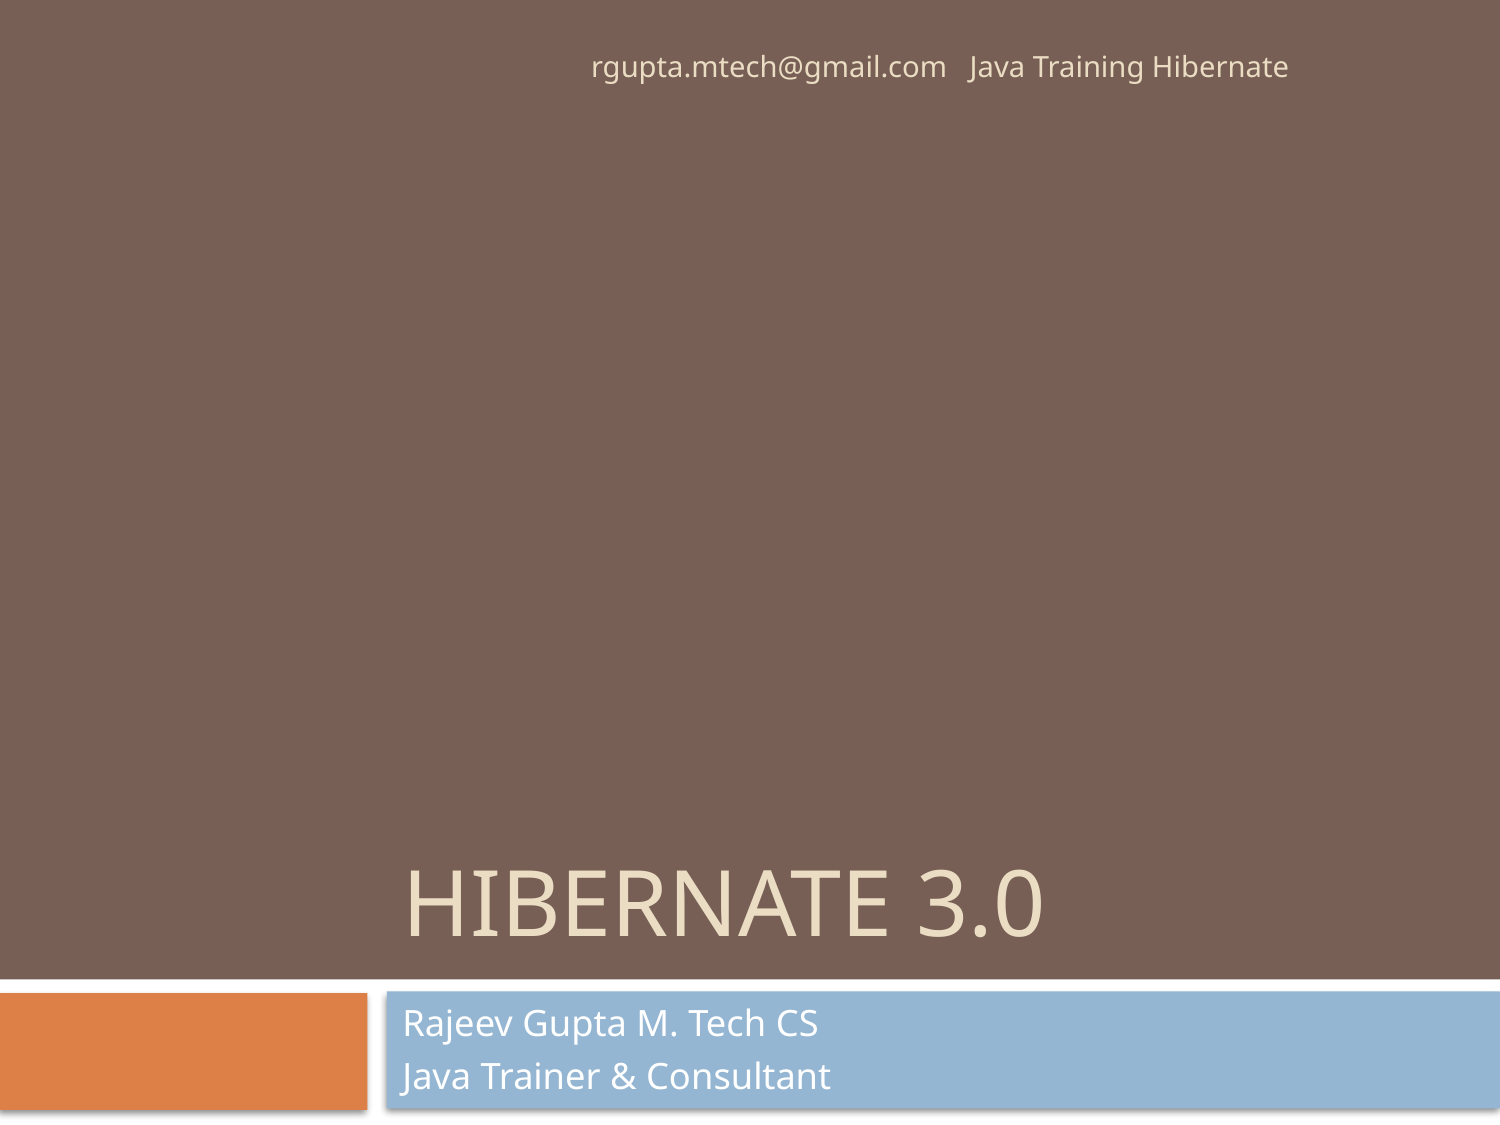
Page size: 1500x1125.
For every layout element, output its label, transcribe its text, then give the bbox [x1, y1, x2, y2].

subtitle Rajeev Gupta M. Tech CS Java Trainer & Consultant [387, 992, 1488, 1105]
title Hibernate 3.0 [387, 662, 1450, 963]
footer rgupta.mtech@gmail.com Java Training Hibernate [342, 38, 1305, 99]
